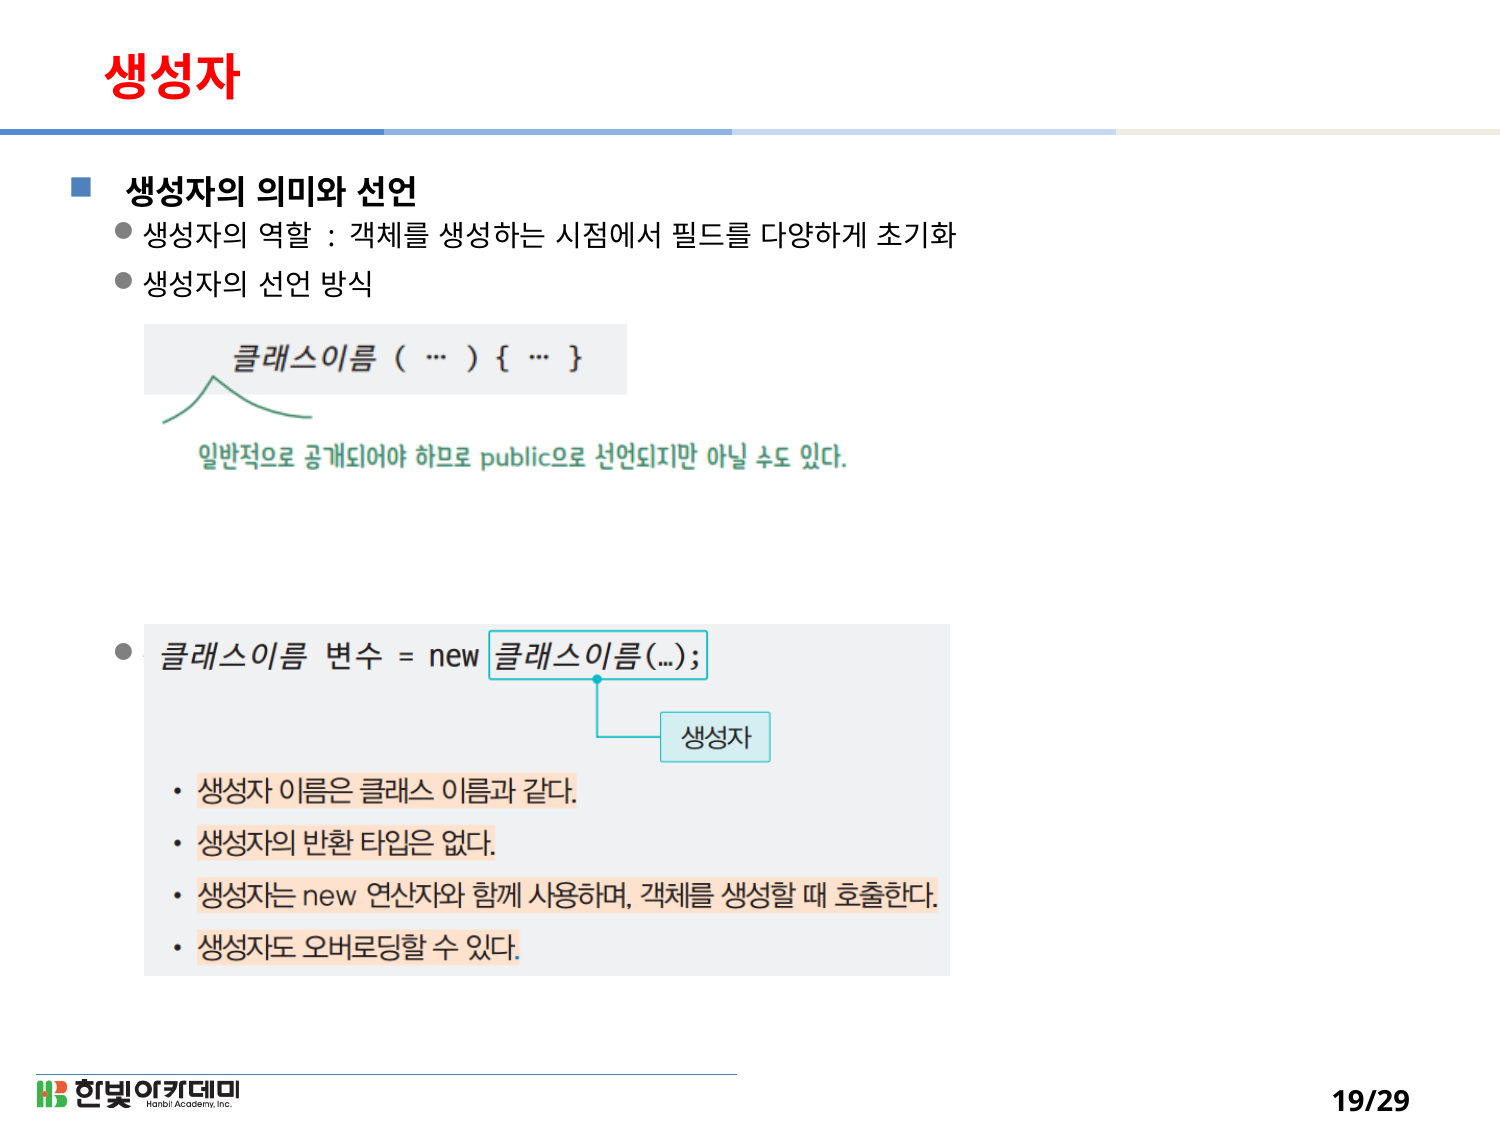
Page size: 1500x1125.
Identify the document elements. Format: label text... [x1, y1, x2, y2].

list 생성자의 의미와 선언 생성자의 역할 : 객체를 생성하는 시점에서 필드를 다양하게 초기화 생성자의 선언 방식 생성자 사용 [53, 144, 1436, 1063]
picture [36, 1079, 239, 1108]
picture [144, 324, 852, 482]
title 생성자 [88, 30, 1330, 121]
picture [144, 624, 950, 977]
